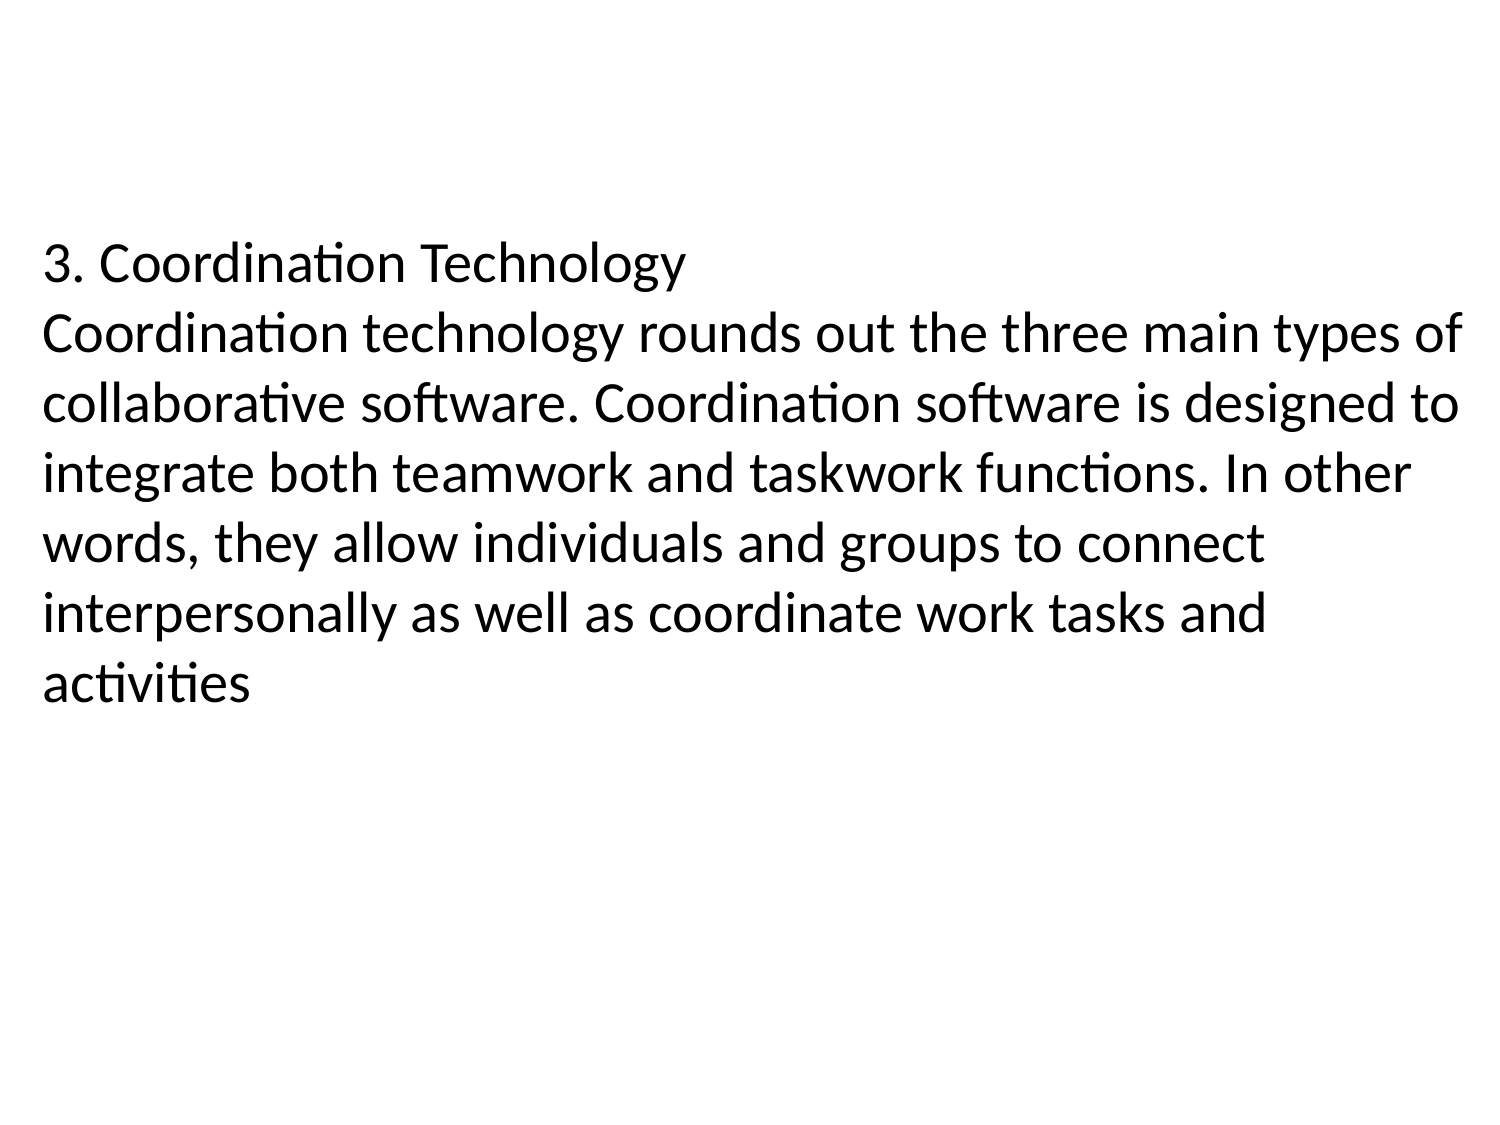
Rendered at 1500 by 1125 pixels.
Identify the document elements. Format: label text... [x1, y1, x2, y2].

text_box 3. Coordination Technology Coordination technology rounds out the three main types of collaborative software. Coordination software is designed to integrate both teamwork and taskwork functions. In other words, they allow individuals and groups to connect interpersonally as well as coordinate work tasks and activities [27, 216, 1500, 722]
